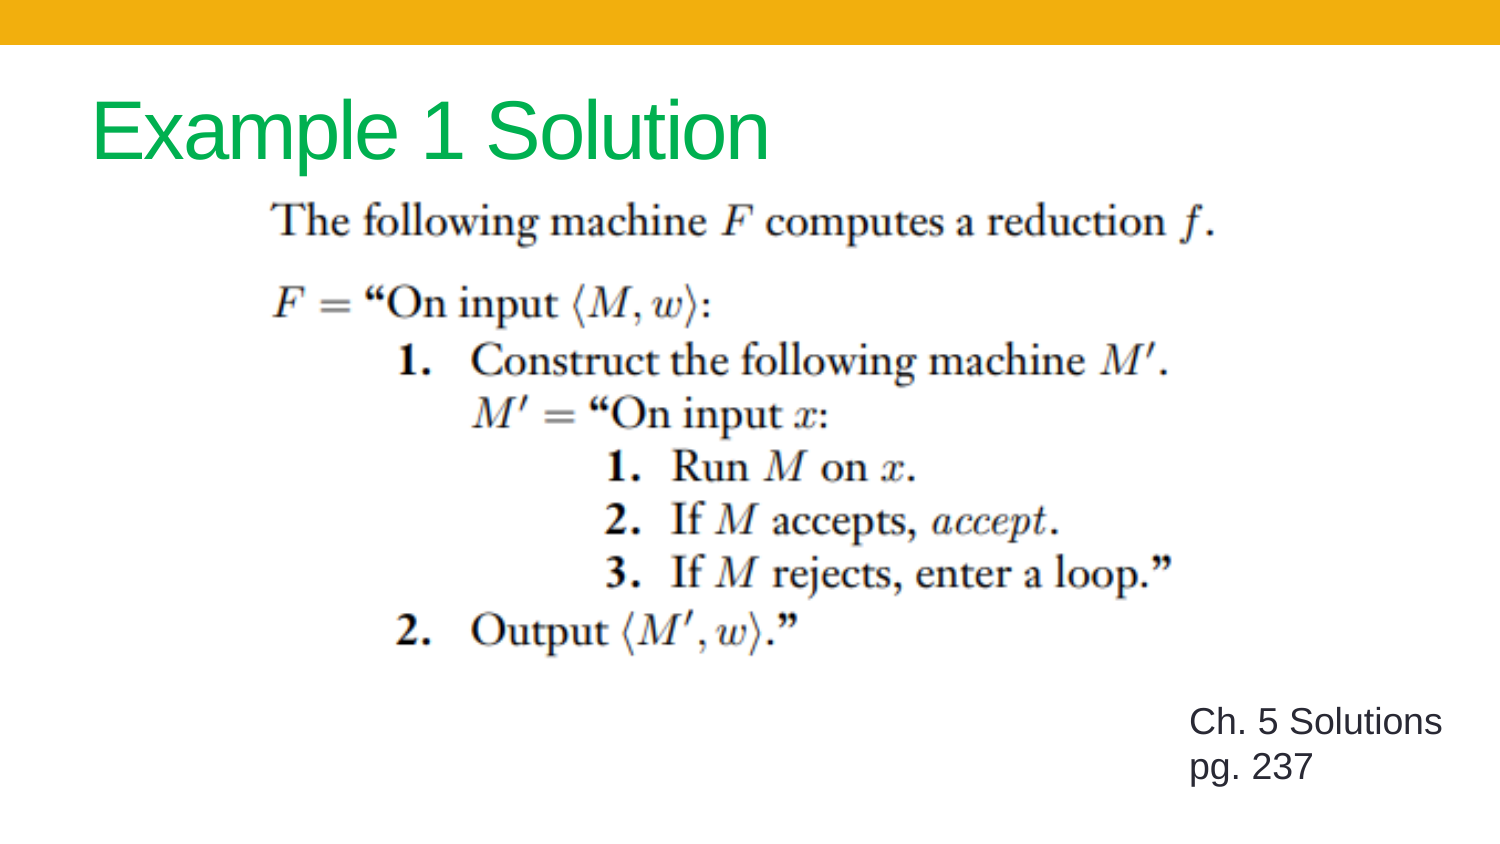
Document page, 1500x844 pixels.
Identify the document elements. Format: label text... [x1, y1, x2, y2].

title Example 1 Solution [75, 65, 1425, 188]
text_box Ch. 5 Solutions pg. 237 [1174, 689, 1500, 795]
picture [262, 187, 1238, 674]
